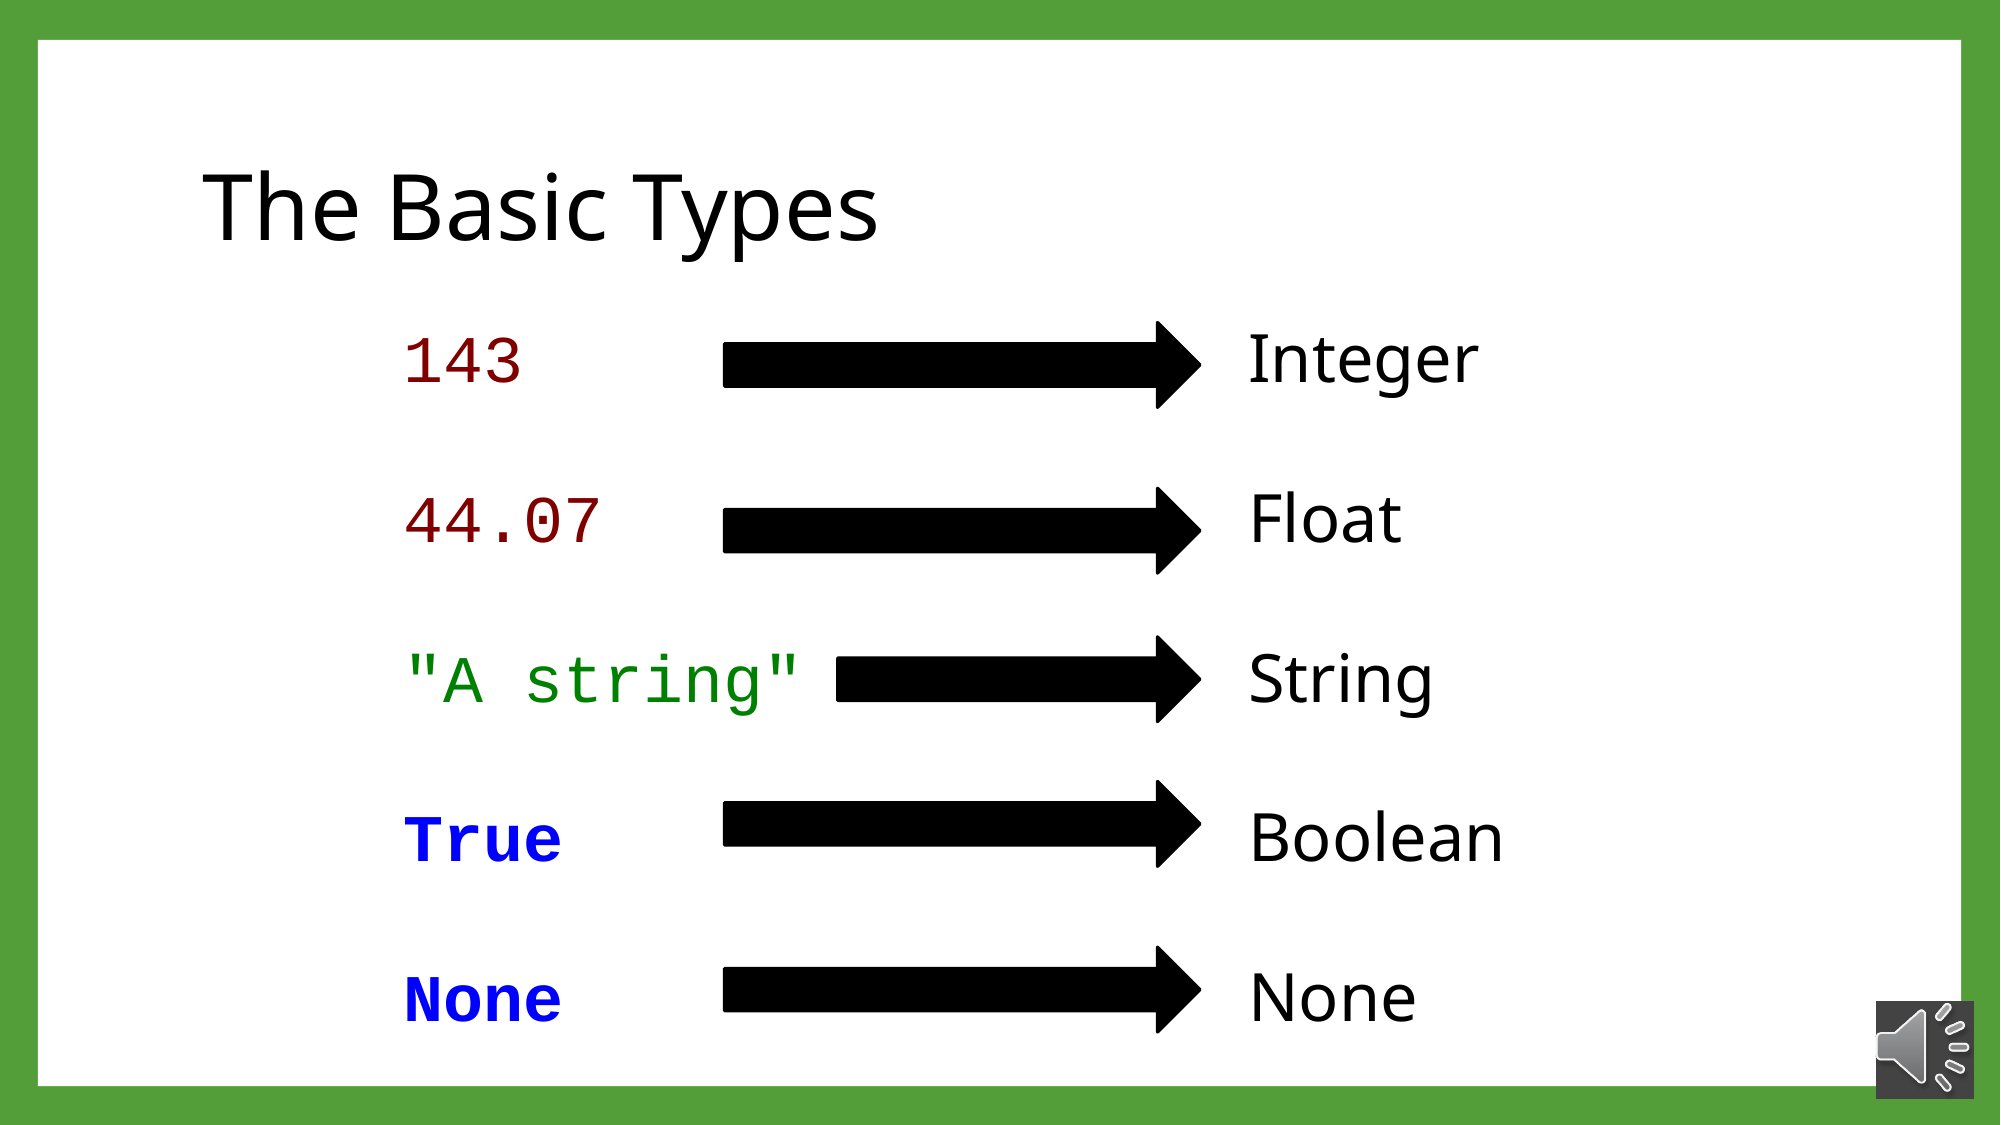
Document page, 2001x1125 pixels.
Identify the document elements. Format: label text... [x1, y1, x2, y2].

text_box [722, 945, 1202, 1034]
picture [1874, 999, 1976, 1101]
text_box [722, 486, 1202, 575]
text_box [722, 320, 1202, 409]
text_box Integer Float String Boolean None [1233, 308, 1808, 1043]
title The Basic Types [187, 99, 1808, 323]
text_box [836, 635, 1202, 724]
text_box [722, 779, 1202, 868]
text_box 143 44.07 "A string" True None [388, 308, 963, 1043]
